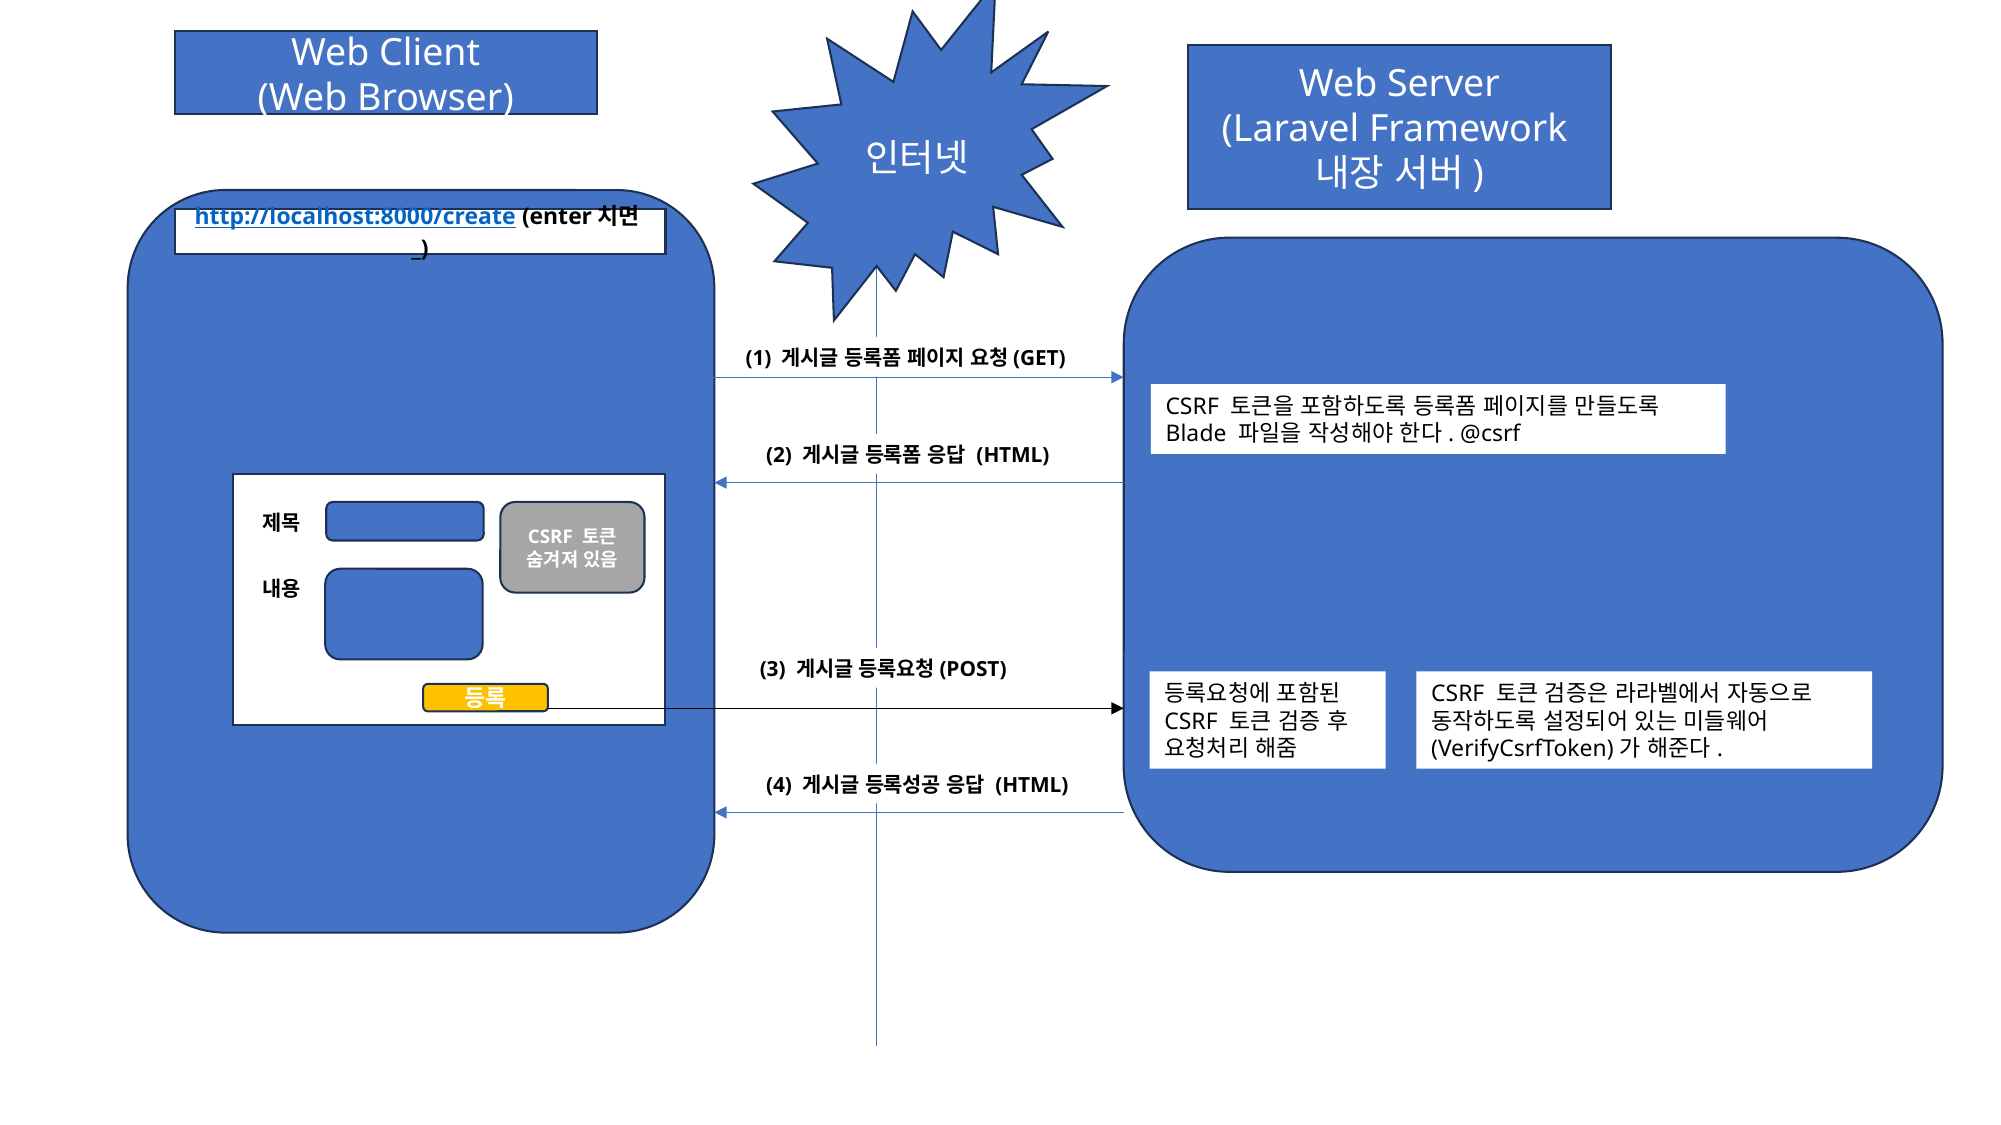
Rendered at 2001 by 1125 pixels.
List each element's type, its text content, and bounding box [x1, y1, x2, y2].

text_box (1) 게시글 등록폼 페이지 요청(GET) [877, 336, 1093, 377]
text_box Web Server (Laravel Framework 내장 서버) [1187, 44, 1612, 210]
text_box [126, 188, 716, 934]
text_box 등록 [422, 682, 549, 713]
text_box (3) 게시글 등록요청(POST) [877, 647, 1108, 688]
text_box (3) 게시글 등록요청(POST) [744, 647, 876, 688]
text_box (2) 게시글 등록폼 응답 (HTML) [877, 433, 1093, 474]
text_box 등록요청에 포함된 CSRF 토큰 검증 후 요청처리 해줌 [1149, 671, 1386, 769]
text_box (4) 게시글 등록성공 응답 (HTML) [751, 763, 876, 804]
text_box [327, 500, 485, 542]
text_box [232, 473, 666, 726]
text_box [1122, 236, 1944, 873]
text_box [324, 567, 484, 661]
text_box (4) 게시글 등록성공 응답 (HTML) [877, 763, 1114, 804]
text_box Web Client (Web Browser) [174, 30, 598, 115]
text_box 내용 [247, 567, 326, 608]
text_box 제목 [248, 501, 327, 542]
text_box CSRF 토큰을 포함하도록 등록폼 페이지를 만들도록 Blade 파일을 작성해야 한다. @csrf [1150, 384, 1726, 454]
text_box 인터넷 [751, 0, 1111, 324]
text_box (1) 게시글 등록폼 페이지 요청(GET) [730, 336, 876, 377]
text_box (2) 게시글 등록폼 응답 (HTML) [751, 433, 876, 474]
text_box CSRF 토큰 숨겨져 있음 [499, 500, 646, 594]
text_box http://localhost:8000/create (enter치면_) [174, 208, 667, 255]
text_box CSRF 토큰 검증은 라라벨에서 자동으로 동작하도록 설정되어 있는 미들웨어(VerifyCsrfToken)가 해준다. [1416, 671, 1873, 769]
